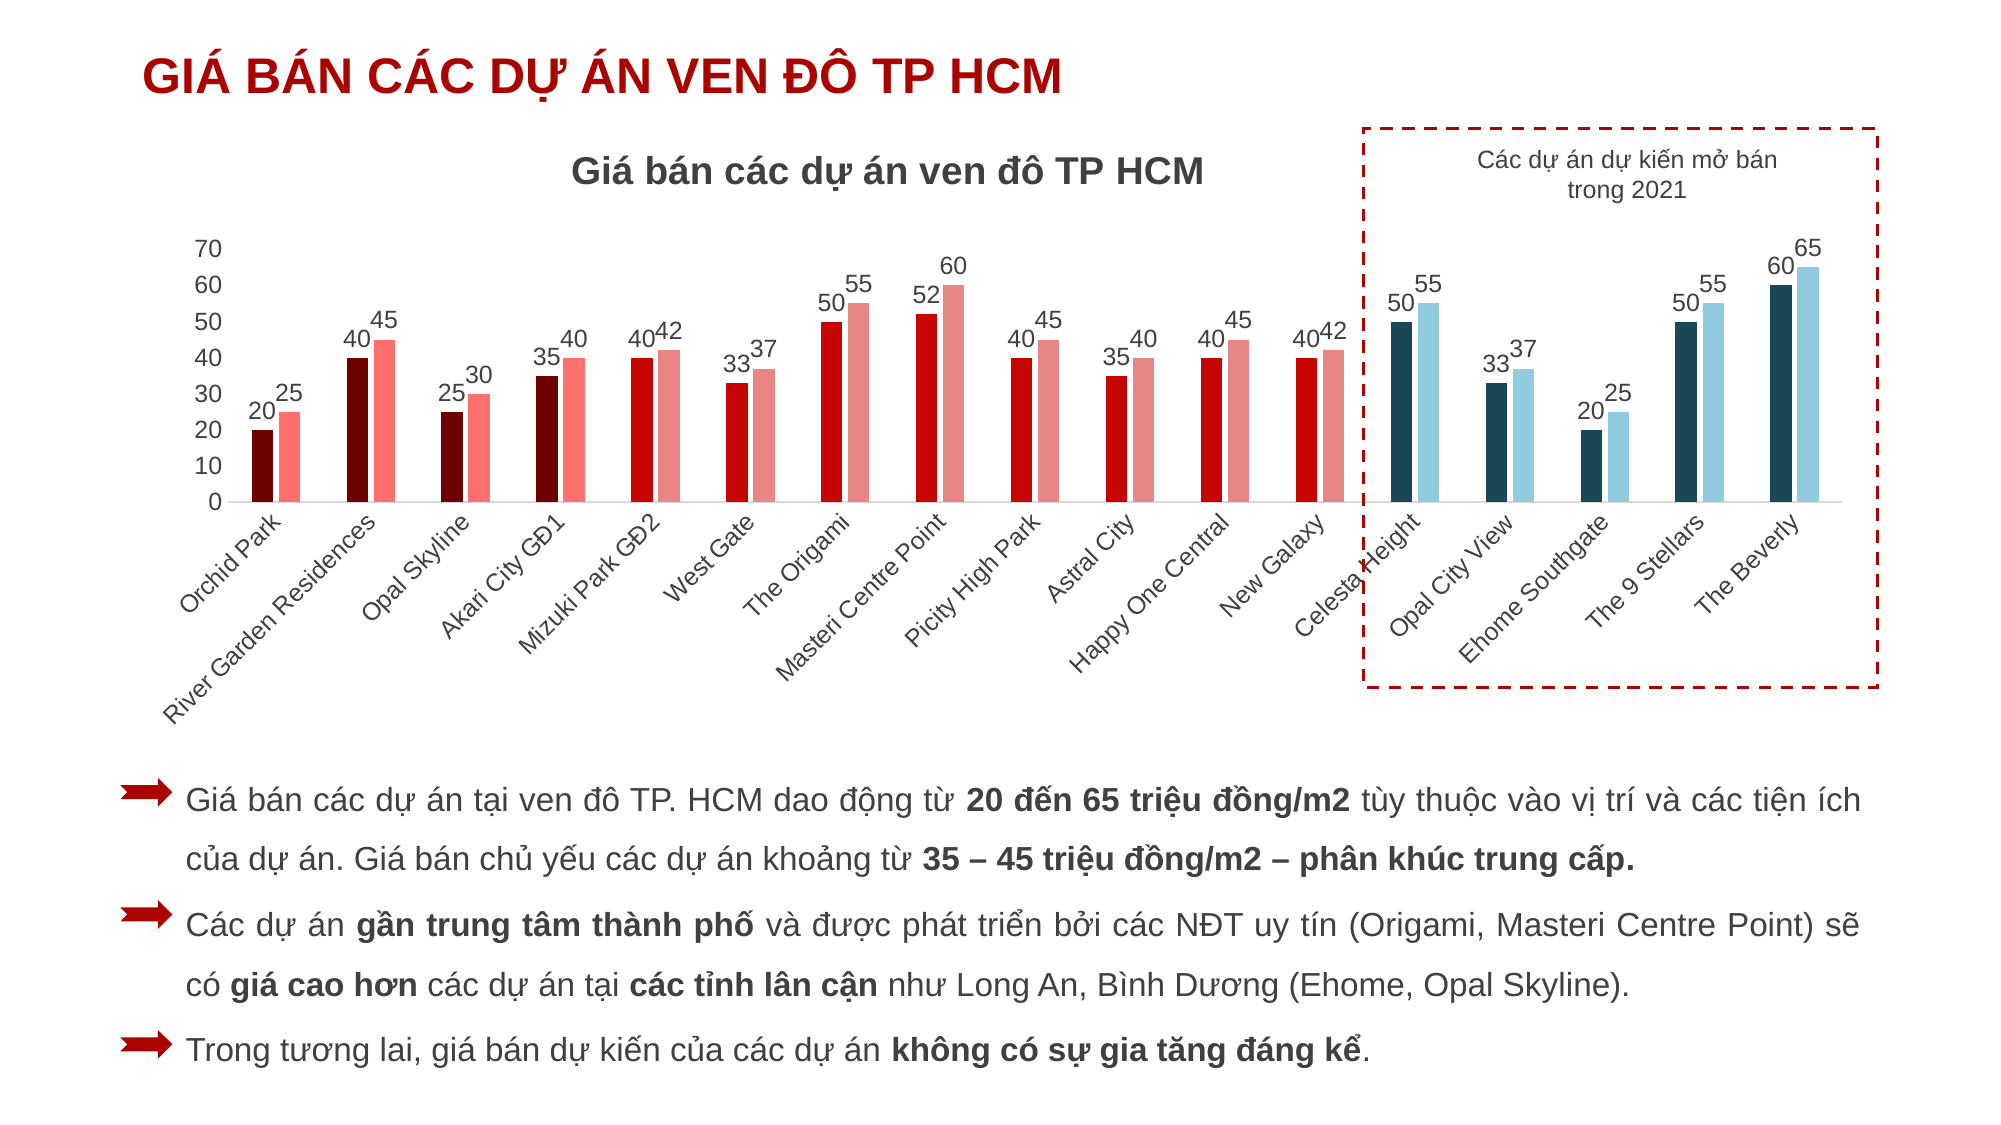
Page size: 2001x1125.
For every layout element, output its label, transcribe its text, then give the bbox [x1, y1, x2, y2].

text_box Giá bán các dự án tại ven đô TP. HCM dao động từ 20 đến 65 triệu đồng/m2 tùy thuộc vào vị trí và các tiện ích của dự án. Giá bán chủ yếu các dự án khoảng từ 35 – 45 triệu đồng/m2 – phân khúc trung cấp. [170, 750, 1878, 875]
text_box [1362, 128, 1878, 136]
text_box [120, 900, 173, 929]
text_box Trong tương lai, giá bán dự kiến của các dự án không có sự gia tăng đáng kể. [170, 1000, 1878, 1076]
chart [122, 136, 1878, 743]
text_box [120, 1029, 173, 1059]
text_box Các dự án gần trung tâm thành phố và được phát triển bởi các NĐT uy tín (Origami, Masteri Centre Point) sẽ có giá cao hơn các dự án tại các tỉnh lân cận như Long An, Bình Dương (Ehome, Opal Skyline). [170, 875, 1878, 1000]
text_box GIÁ BÁN CÁC DỰ ÁN VEN ĐÔ TP HCM [127, 36, 1079, 111]
text_box [120, 777, 173, 807]
